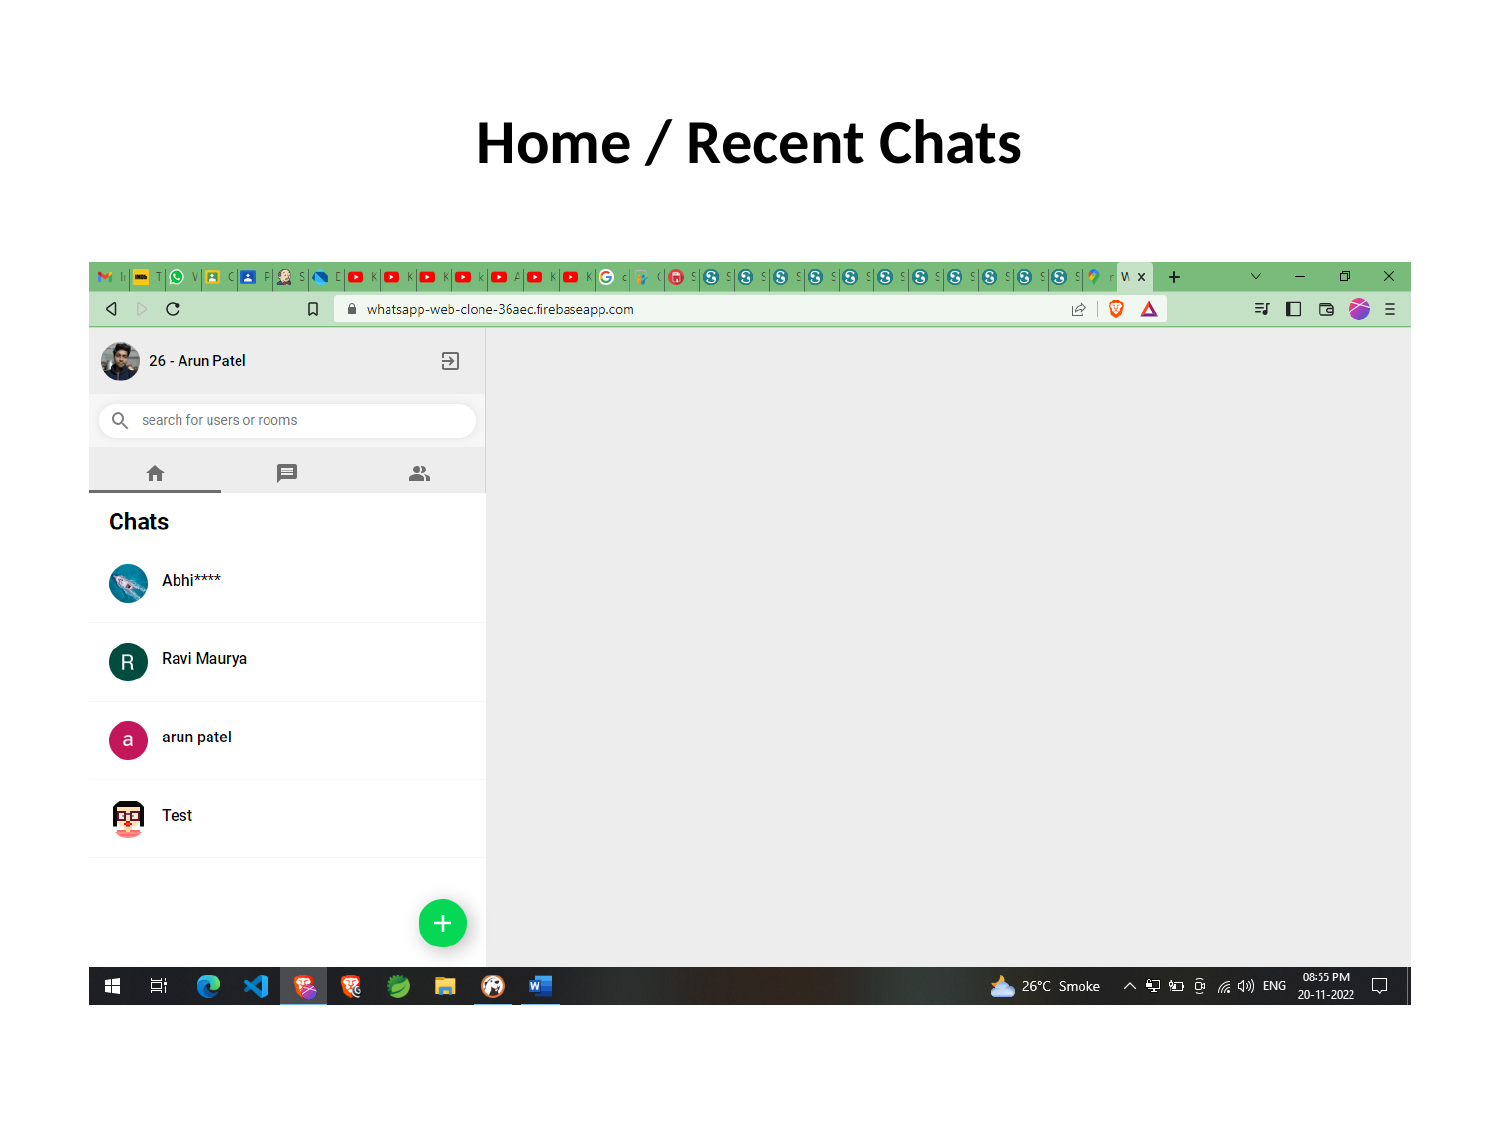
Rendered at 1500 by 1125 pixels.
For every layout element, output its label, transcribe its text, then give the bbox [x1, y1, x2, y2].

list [89, 262, 1411, 1006]
title Home / Recent Chats [75, 45, 1425, 233]
